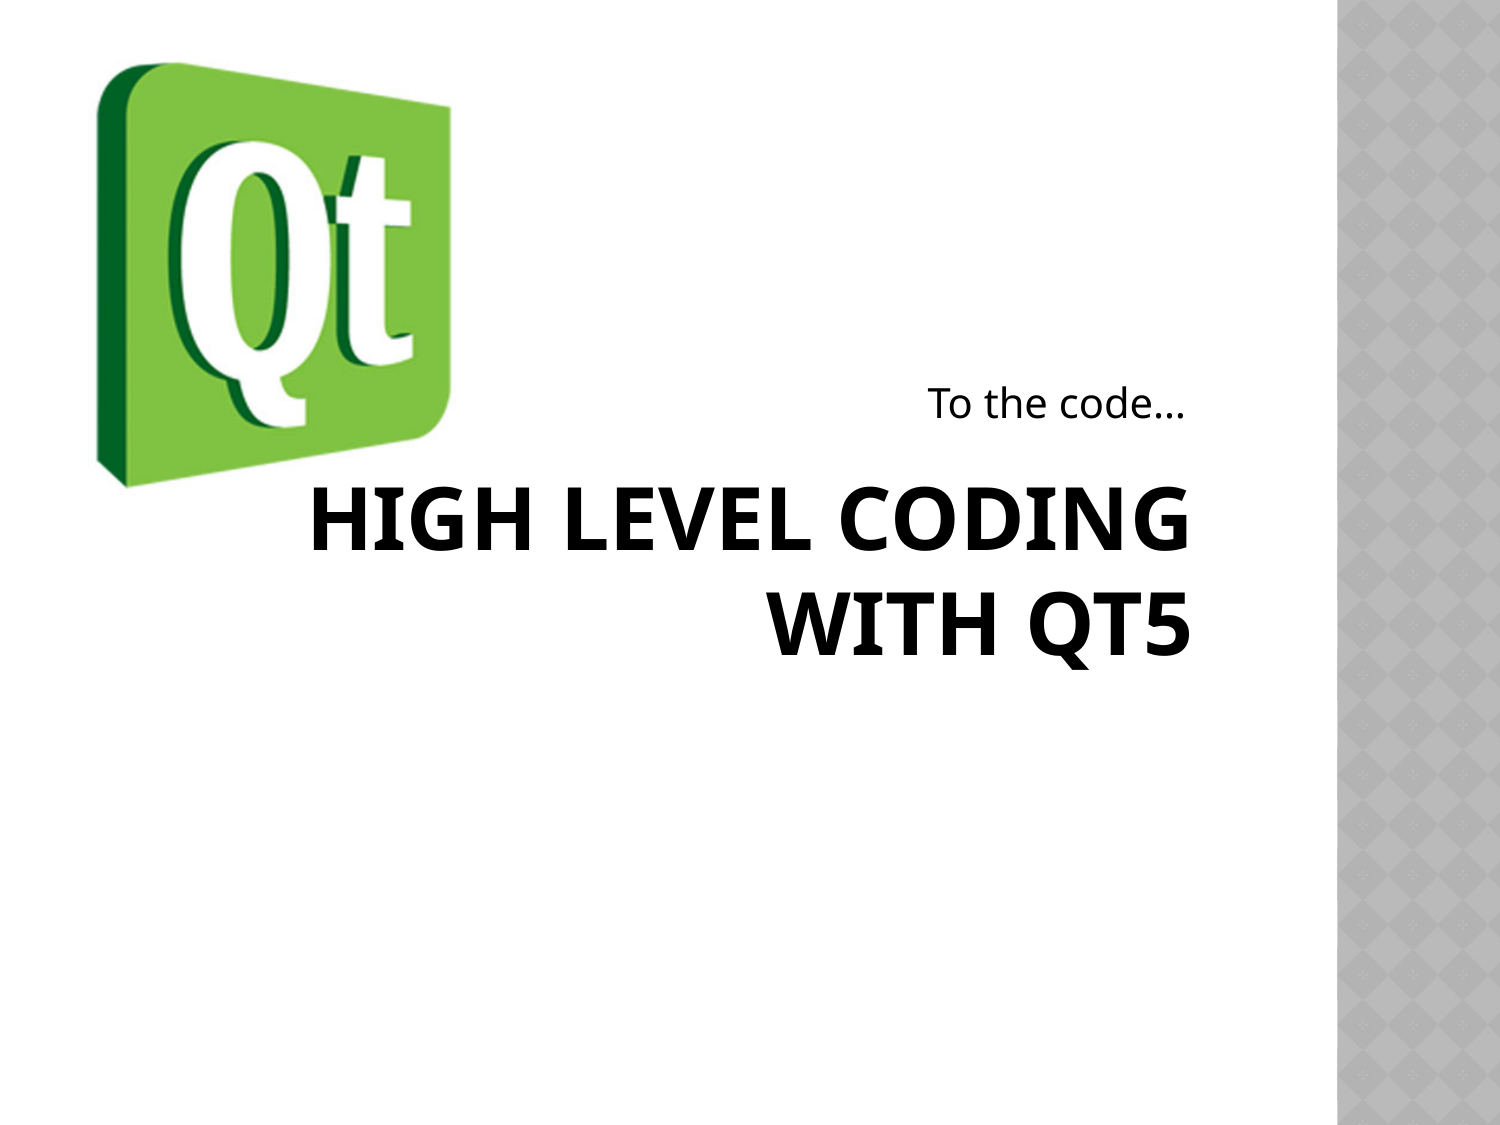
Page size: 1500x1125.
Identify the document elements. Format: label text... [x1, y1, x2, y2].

picture [40, 42, 514, 515]
list To the code… [519, 312, 1202, 435]
title High level Coding with Qt5 [174, 462, 1202, 687]
